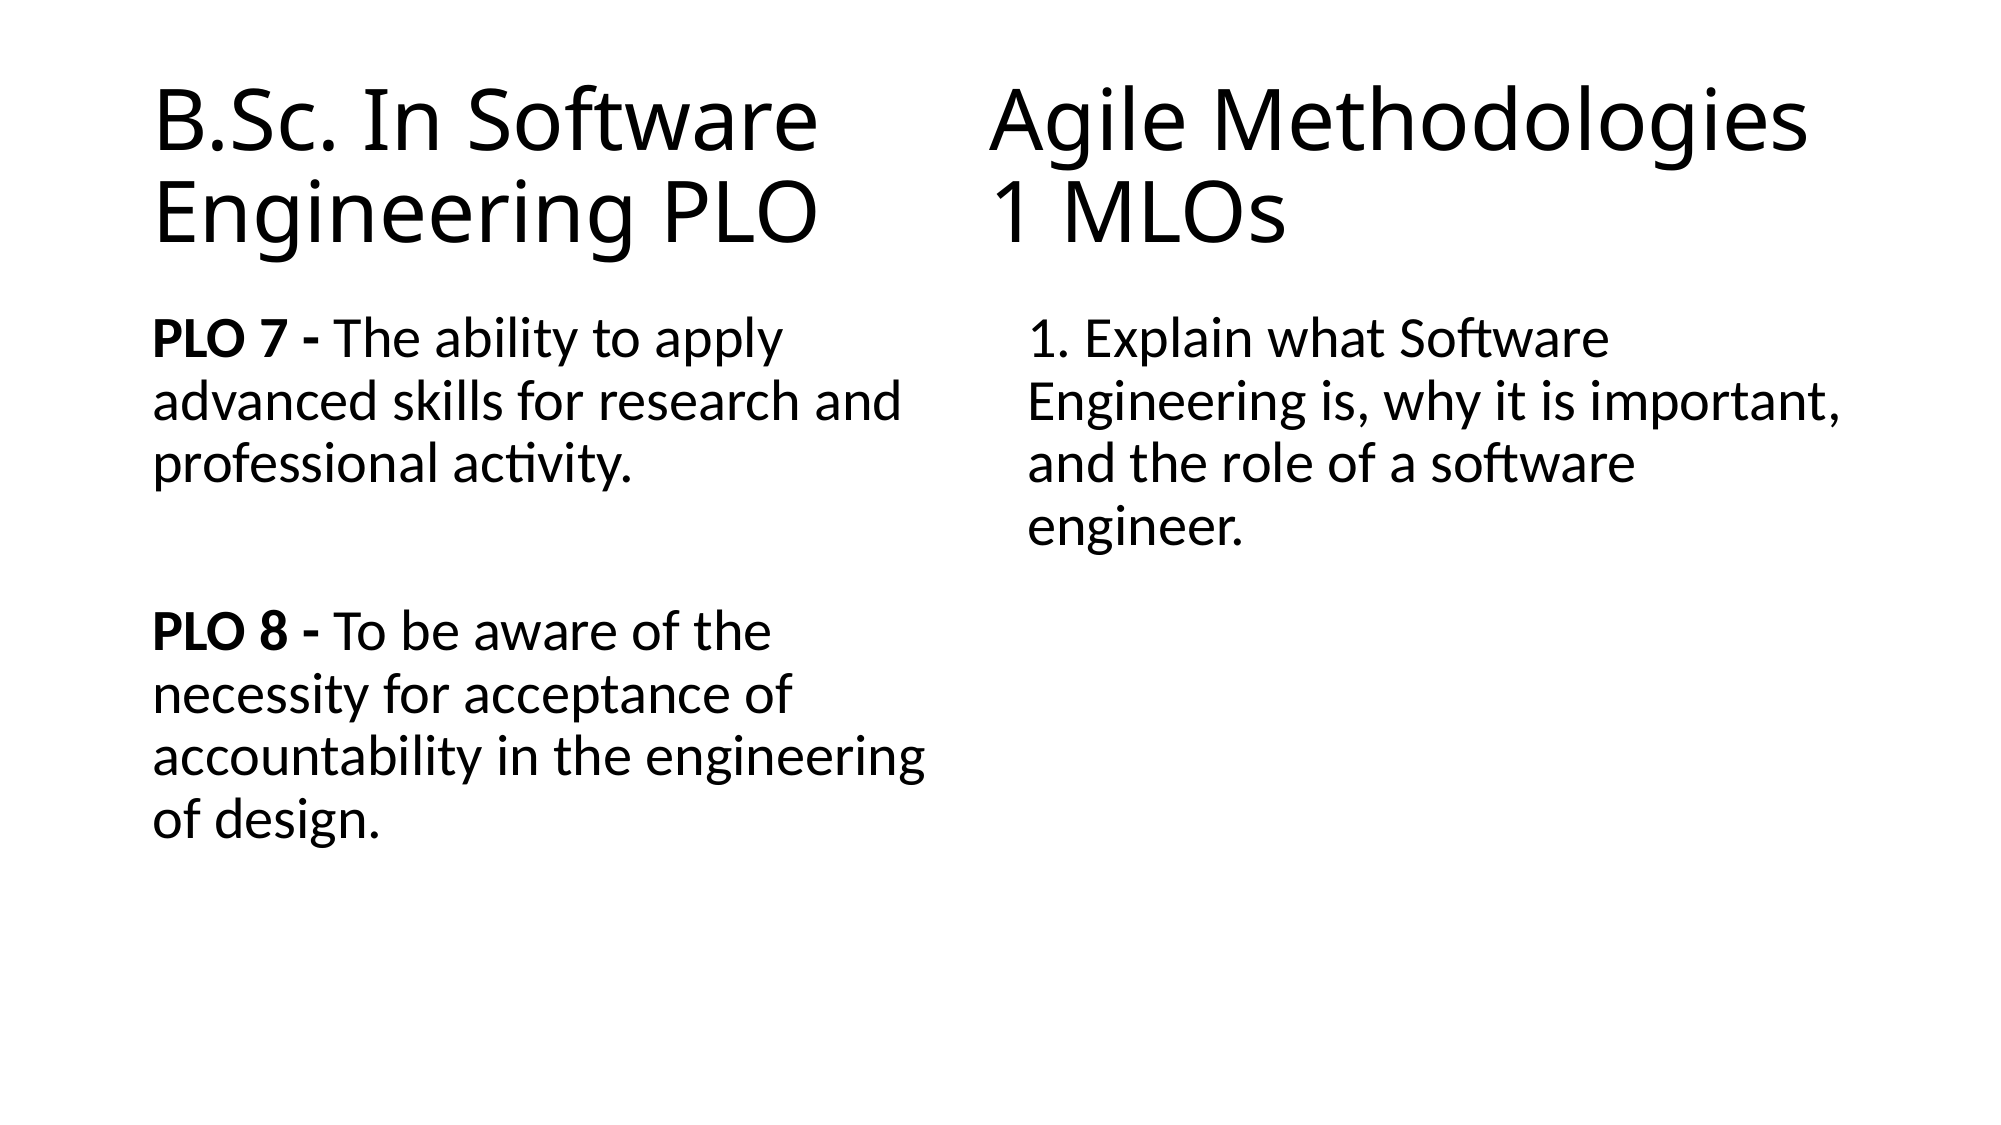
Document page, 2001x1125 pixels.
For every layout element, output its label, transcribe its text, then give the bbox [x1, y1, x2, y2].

list PLO 7 - The ability to apply advanced skills for research and professional activity. PLO 8 - To be aware of the necessity for acceptance of accountability in the engineering of design. [137, 299, 988, 1014]
list 1. Explain what Software Engineering is, why it is important, and the role of a software engineer. [1012, 299, 1863, 1014]
title B.Sc. In Software Agile Methodologies Engineering PLO 1 MLOs [137, 59, 1863, 278]
